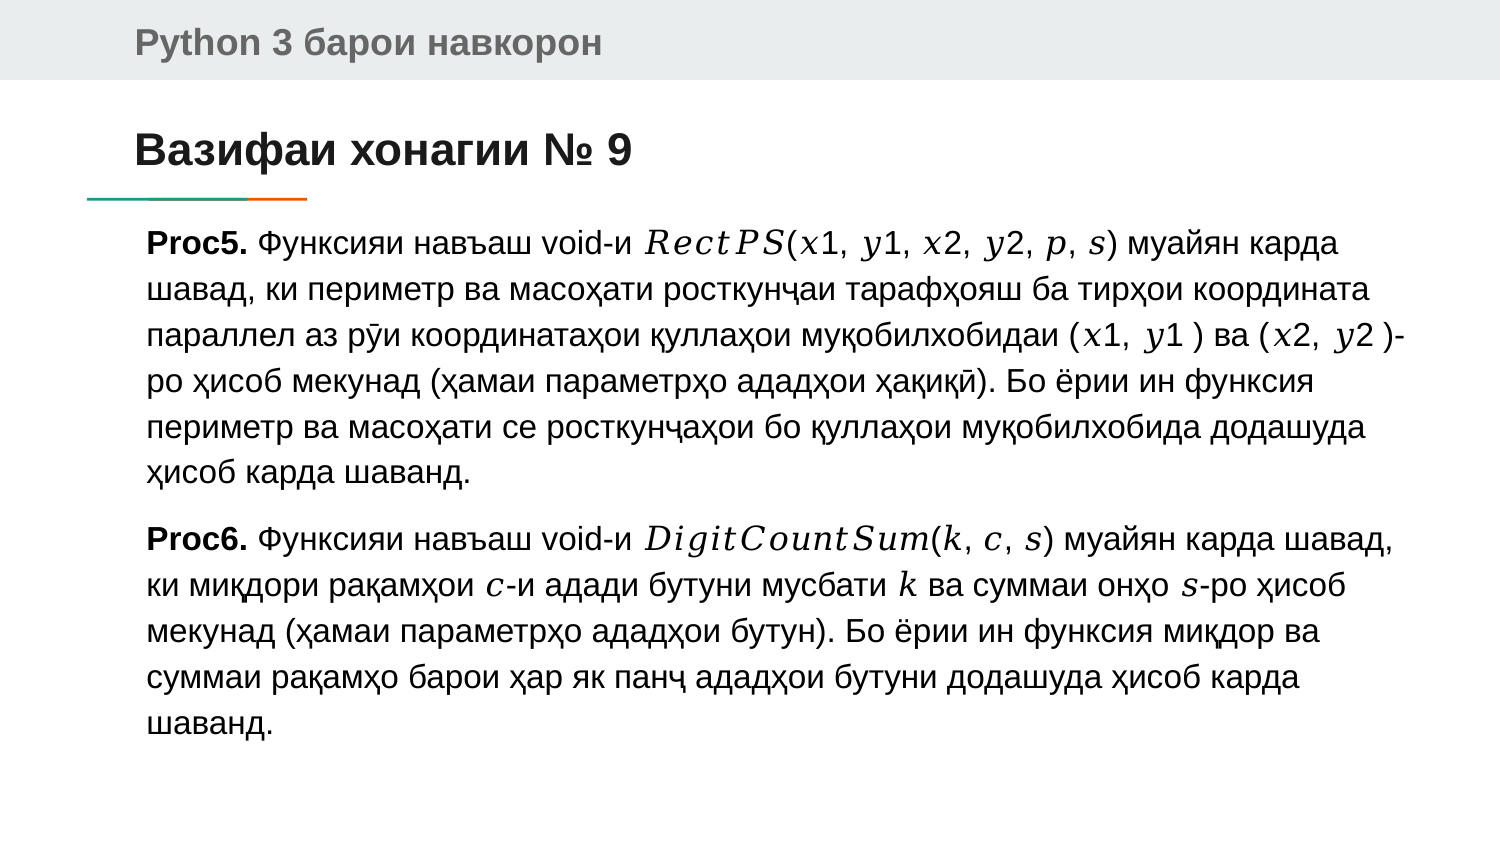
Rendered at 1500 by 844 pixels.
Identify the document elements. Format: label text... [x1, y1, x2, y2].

text_box Proc5. Функсияи навъаш void-и 𝑅𝑒𝑐𝑡𝑃𝑆(𝑥1, 𝑦1, 𝑥2, 𝑦2, 𝑝, 𝑠) муайян карда шавад, ки периметр ва масоҳати росткунҷаи тарафҳояш ба тирҳои координата параллел аз рӯи координатаҳои қуллаҳои муқобилхобидаи (𝑥1, 𝑦1 ) ва (𝑥2, 𝑦2 )-ро ҳисоб мекунад (ҳамаи параметрҳо ададҳои ҳақиқӣ). Бо ёрии ин функсия периметр ва масоҳати се росткунҷаҳои бо қуллаҳои муқобилхобида додашуда ҳисоб карда шаванд. Proc6. Функсияи навъаш void-и 𝐷𝑖𝑔𝑖𝑡𝐶𝑜𝑢𝑛𝑡𝑆𝑢𝑚(𝑘, 𝑐, 𝑠) муайян карда шавад, ки миқдори рақамҳои 𝑐-и адади бутуни мусбати 𝑘 ва суммаи онҳо 𝑠-ро ҳисоб мекунад (ҳамаи параметрҳо ададҳои бутун). Бо ёрии ин функсия миқдор ва суммаи рақамҳо барои ҳар як панҷ ададҳои бутуни додашуда ҳисоб карда шаванд. [131, 200, 1451, 823]
title Вазифаи хонагии № 9 [119, 104, 1381, 193]
